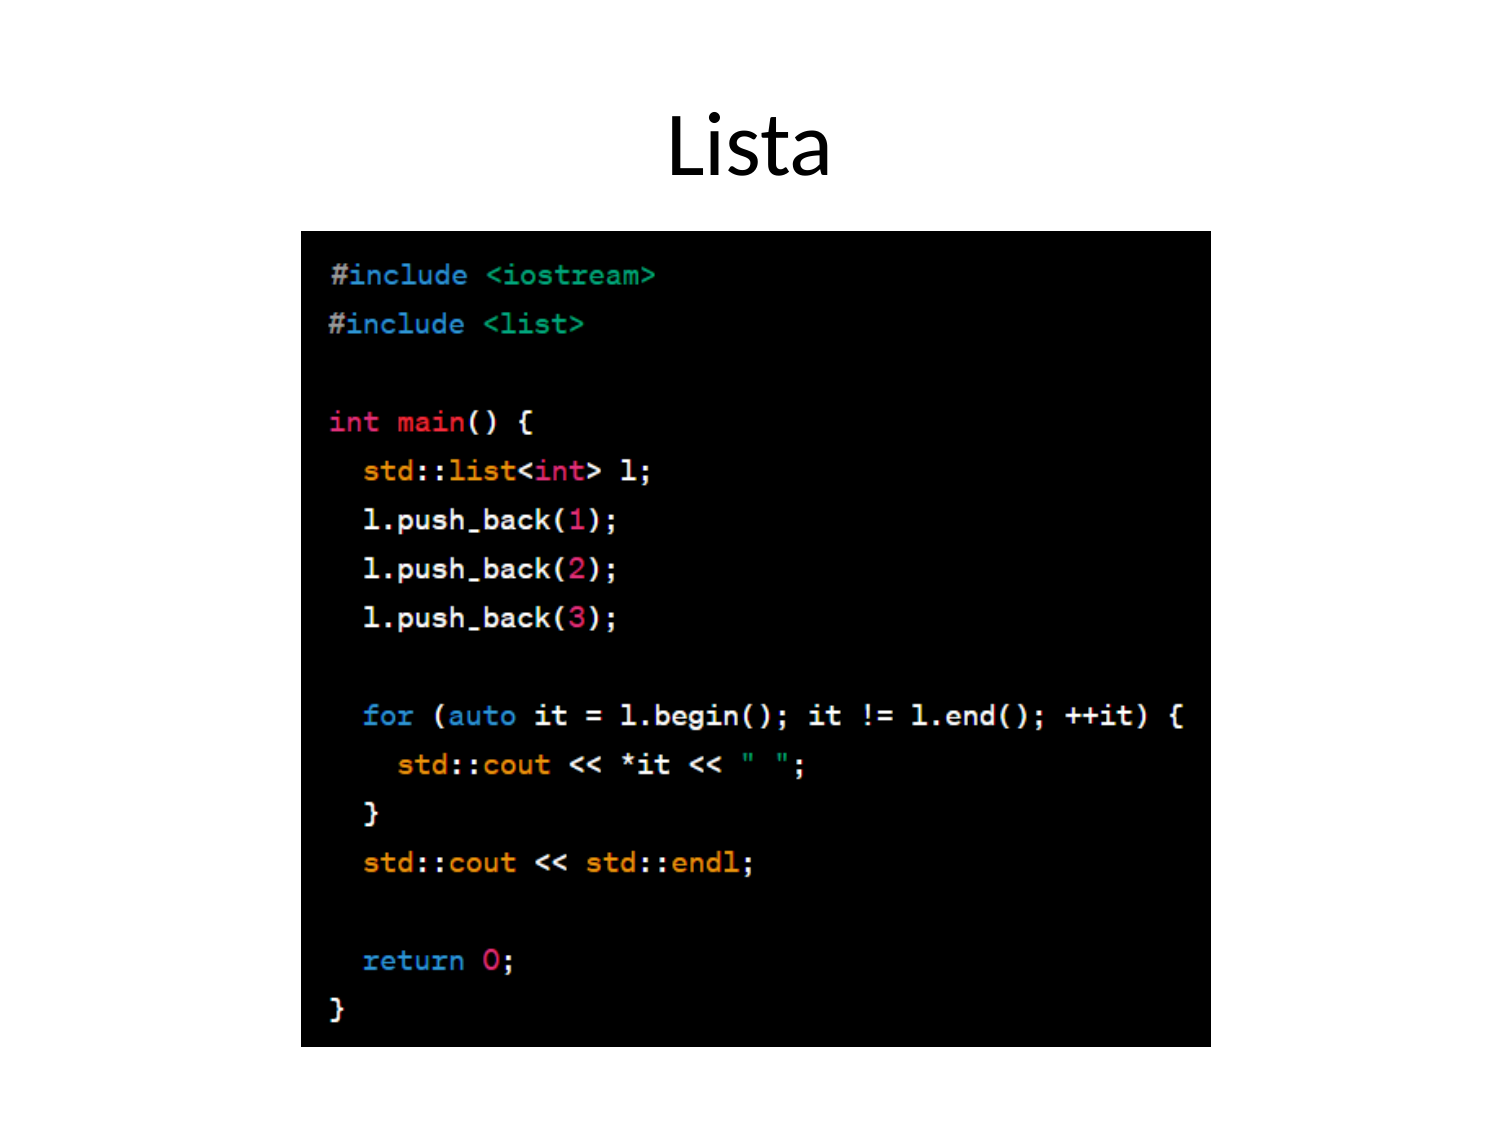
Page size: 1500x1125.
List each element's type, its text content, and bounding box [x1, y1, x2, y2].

title Lista [75, 45, 1425, 233]
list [300, 231, 1212, 1047]
